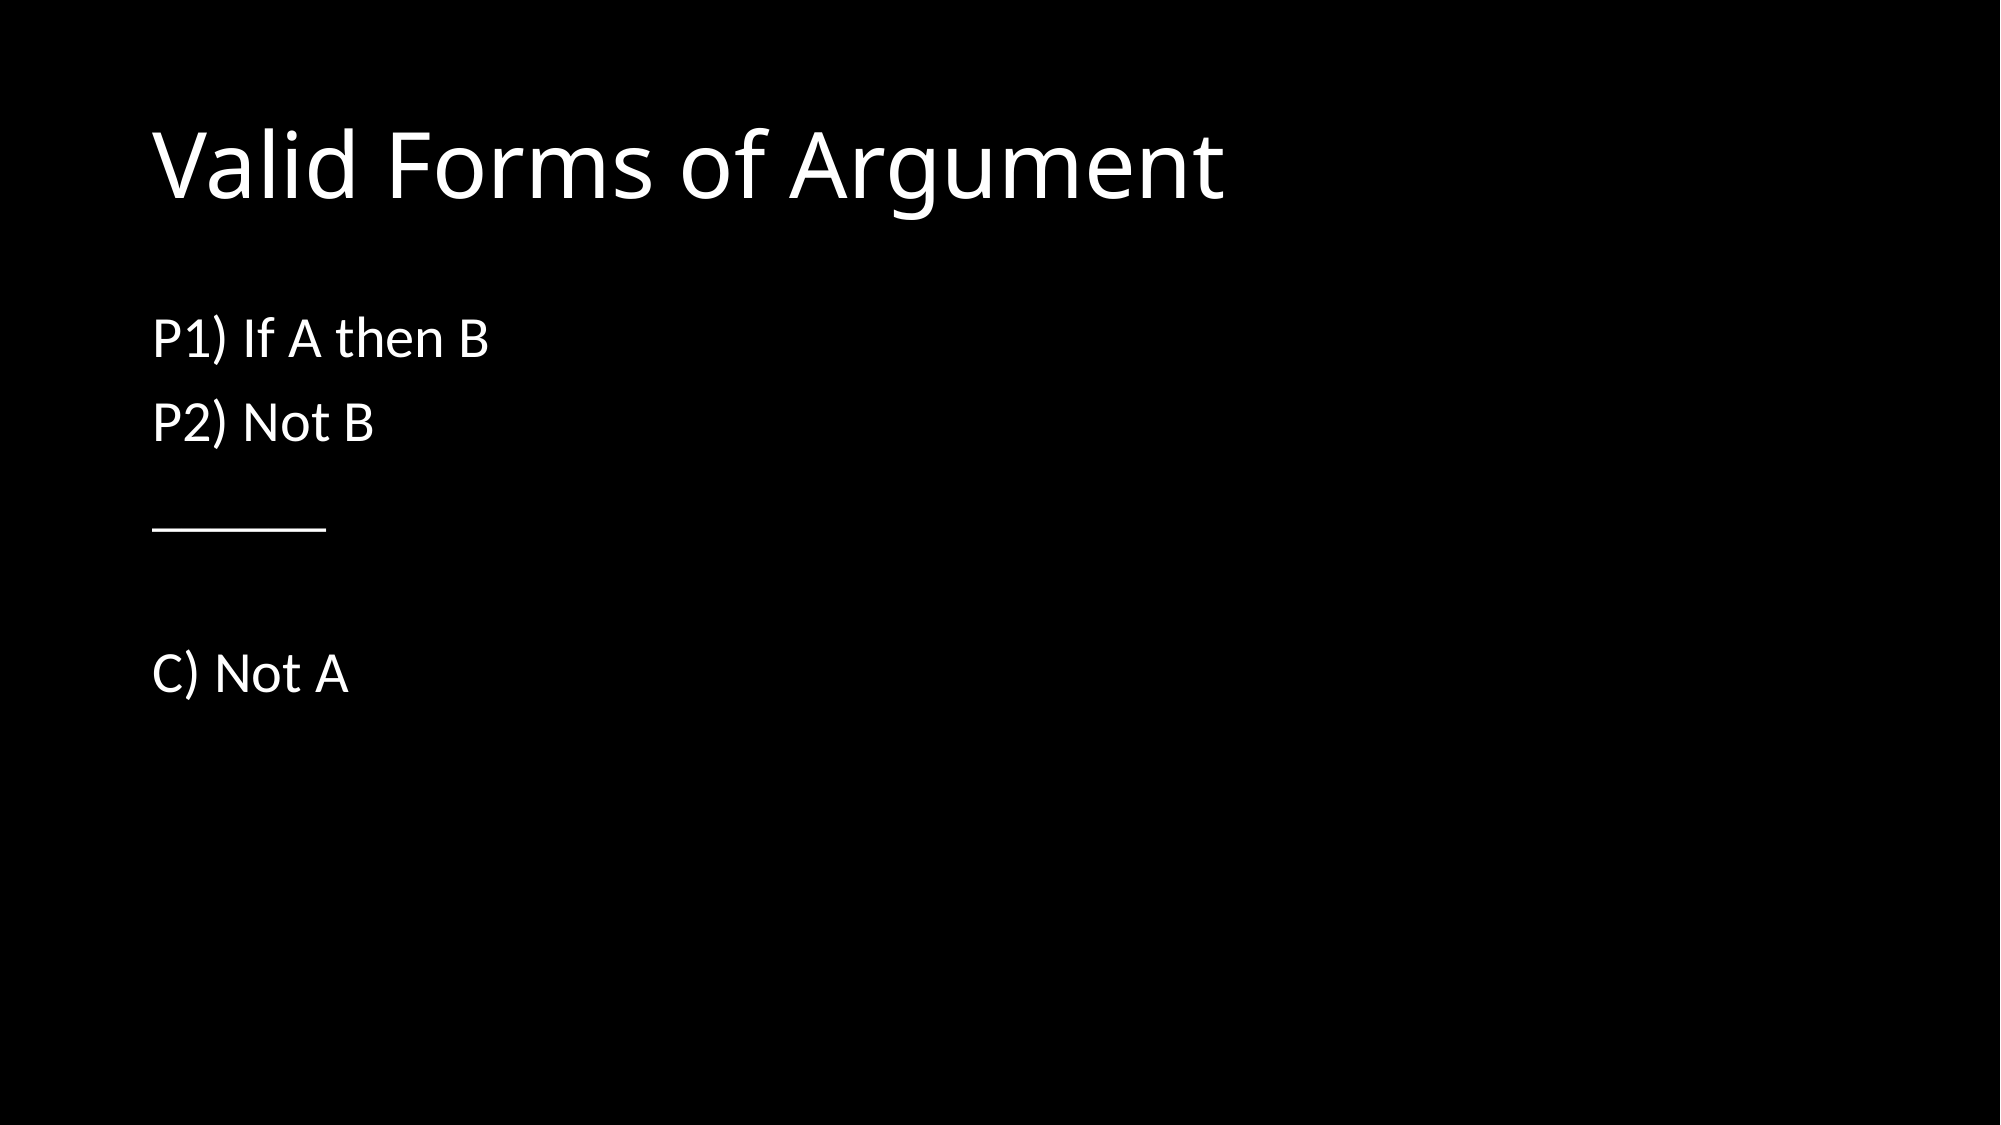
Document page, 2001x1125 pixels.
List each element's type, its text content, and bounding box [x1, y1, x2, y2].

list P1) If A then B P2) Not B ______ C) Not A [137, 299, 1863, 1014]
title Valid Forms of Argument [137, 59, 1863, 278]
